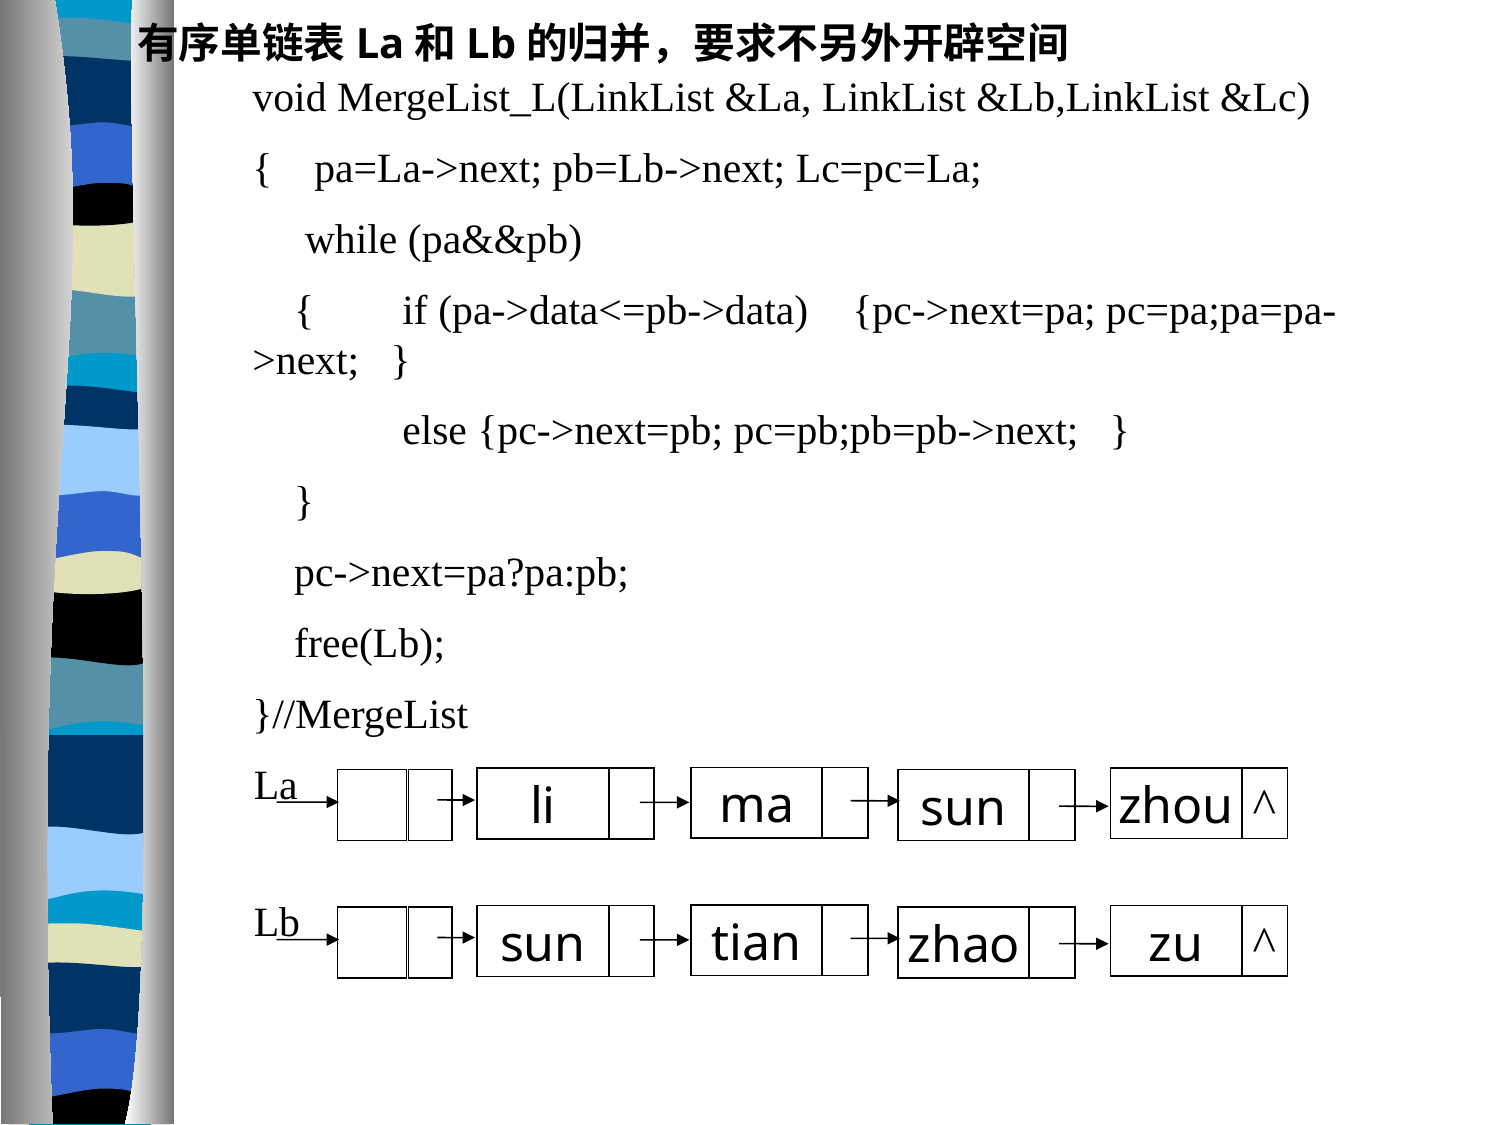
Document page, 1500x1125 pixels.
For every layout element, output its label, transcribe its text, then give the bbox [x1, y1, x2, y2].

text_box [337, 769, 407, 841]
text_box zu [1110, 905, 1241, 977]
text_box Lb [238, 887, 389, 953]
text_box [437, 793, 475, 807]
text_box void MergeList_L(LinkList &La, LinkList &Lb,LinkList &Lc) { pa=La->next; pb=Lb->next; Lc=pc=La; while (pa&&pb) { if (pa->data<=pb->data) {pc->next=pa; pc=pa;pa=pa->next; } else {pc->next=pb; pc=pb;pb=pb->next; } } pc->next=pa?pa:pb; free(Lb); }//MergeList [237, 62, 1500, 745]
text_box zhou [1110, 767, 1241, 839]
text_box [608, 768, 655, 839]
text_box [1029, 907, 1075, 978]
text_box [337, 907, 407, 978]
text_box ^ [1241, 905, 1288, 977]
text_box sun [477, 905, 608, 977]
text_box 有序单链表La和Lb的归并，要求不另外开辟空间 [122, 9, 1084, 75]
text_box La [238, 750, 389, 815]
text_box [822, 767, 868, 839]
text_box [850, 794, 901, 807]
text_box [408, 769, 453, 841]
text_box [408, 907, 453, 978]
text_box li [477, 768, 608, 839]
text_box [822, 904, 868, 976]
text_box zhao [897, 907, 1029, 978]
text_box tian [690, 904, 822, 976]
text_box [639, 933, 690, 947]
text_box [639, 796, 690, 809]
text_box [850, 932, 901, 945]
text_box [1029, 769, 1075, 841]
text_box ^ [1241, 767, 1288, 839]
text_box [1059, 937, 1109, 950]
text_box ma [690, 767, 822, 839]
text_box sun [897, 769, 1029, 841]
text_box [608, 905, 655, 977]
text_box [1059, 800, 1109, 813]
text_box [437, 931, 475, 944]
